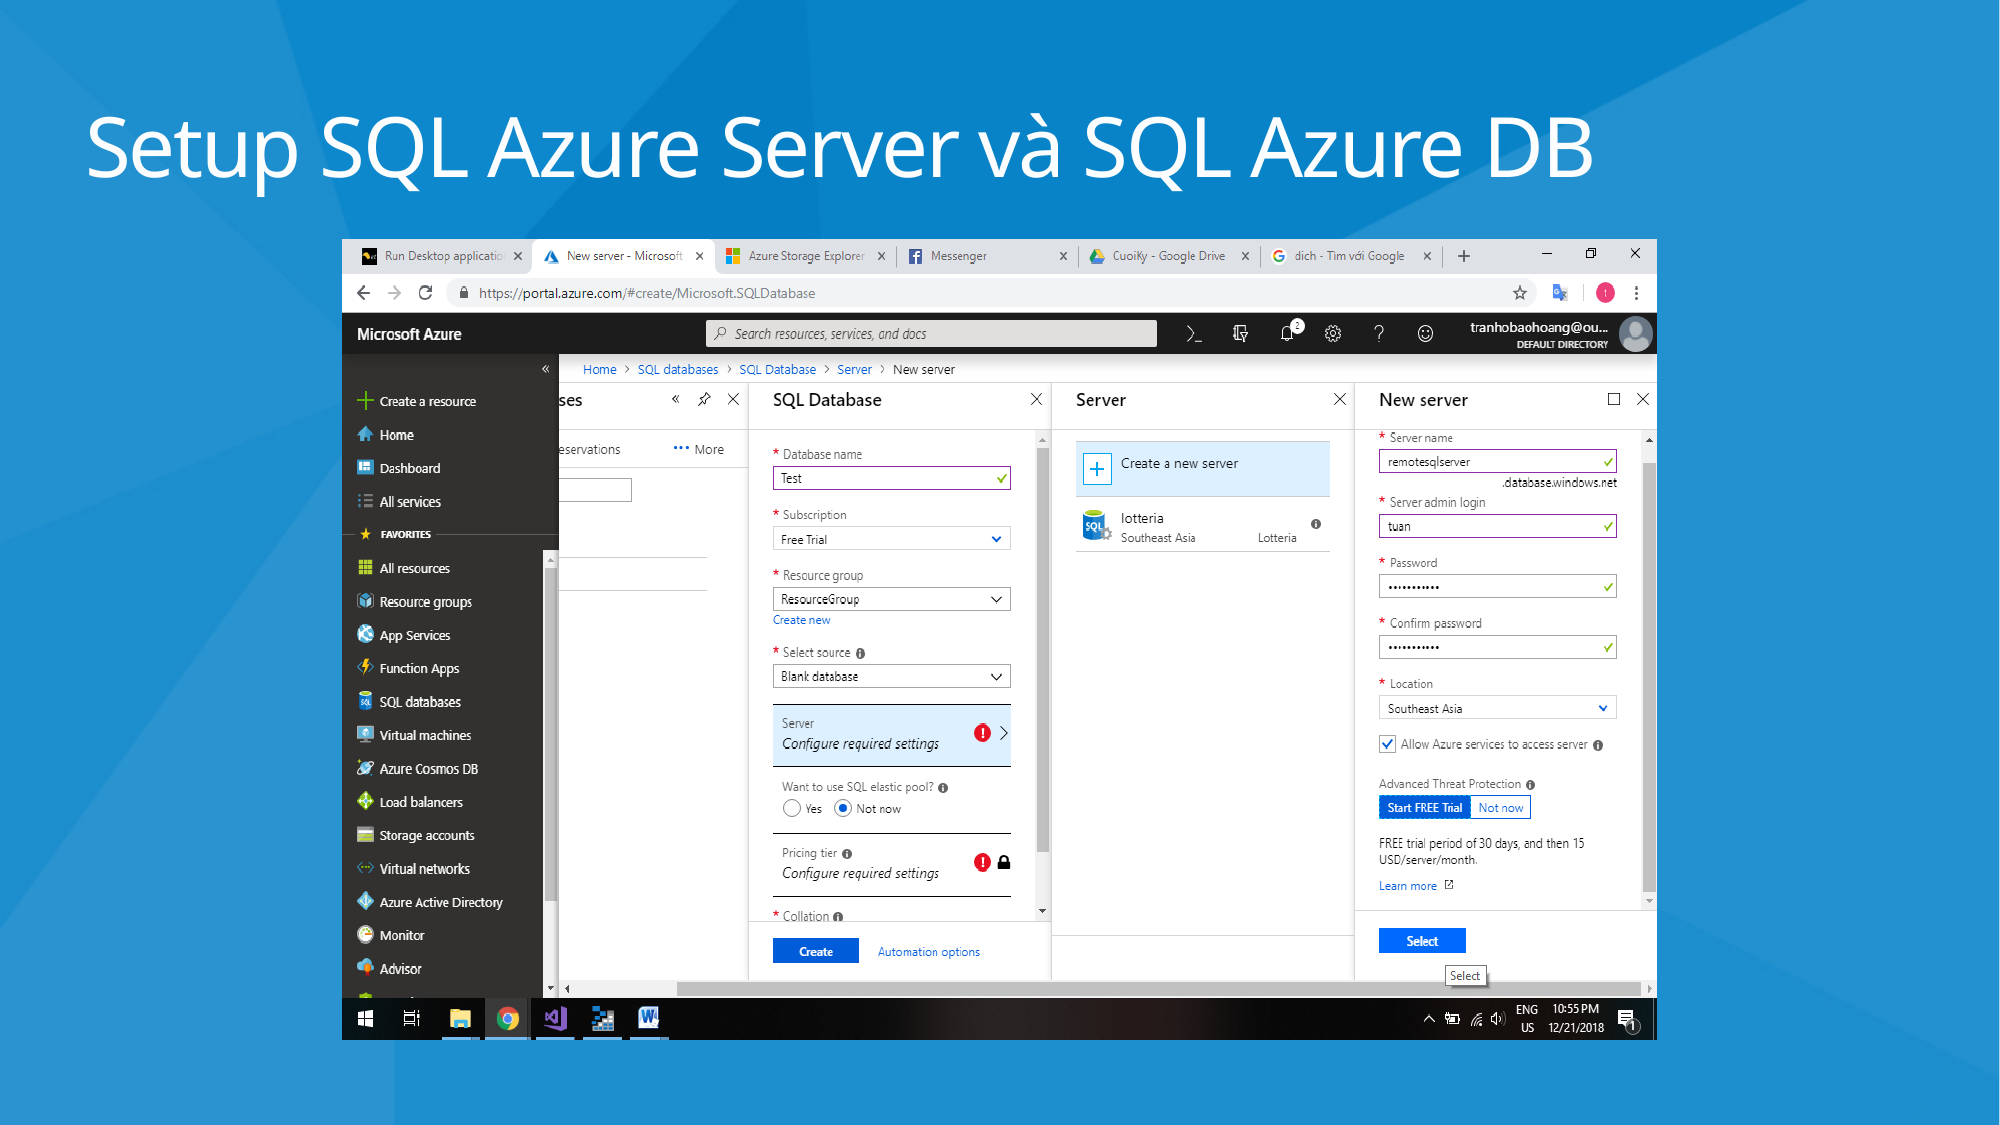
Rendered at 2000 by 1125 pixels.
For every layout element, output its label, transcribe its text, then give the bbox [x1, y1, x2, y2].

picture [0, 0, 2000, 1125]
text_box Setup SQL Azure Server và SQL Azure DB [85, 66, 1914, 235]
